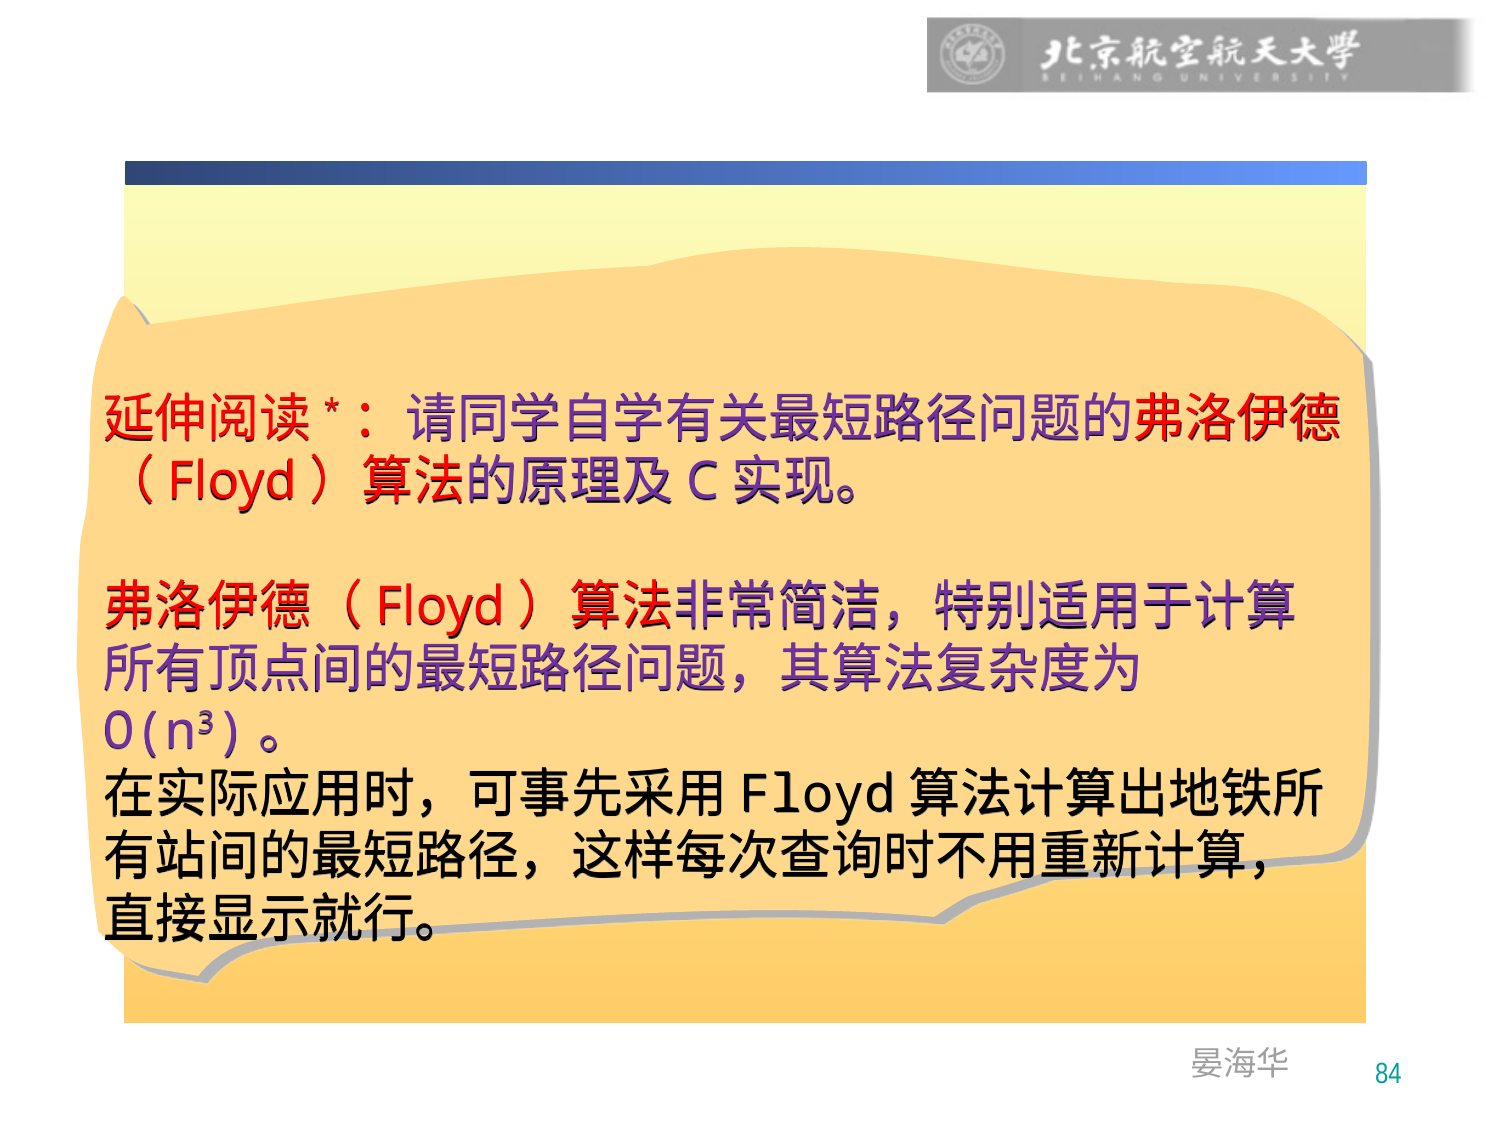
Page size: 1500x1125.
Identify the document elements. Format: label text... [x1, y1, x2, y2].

slide_number 84 [1103, 1021, 1417, 1098]
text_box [76, 219, 1375, 977]
picture [927, 0, 1500, 102]
